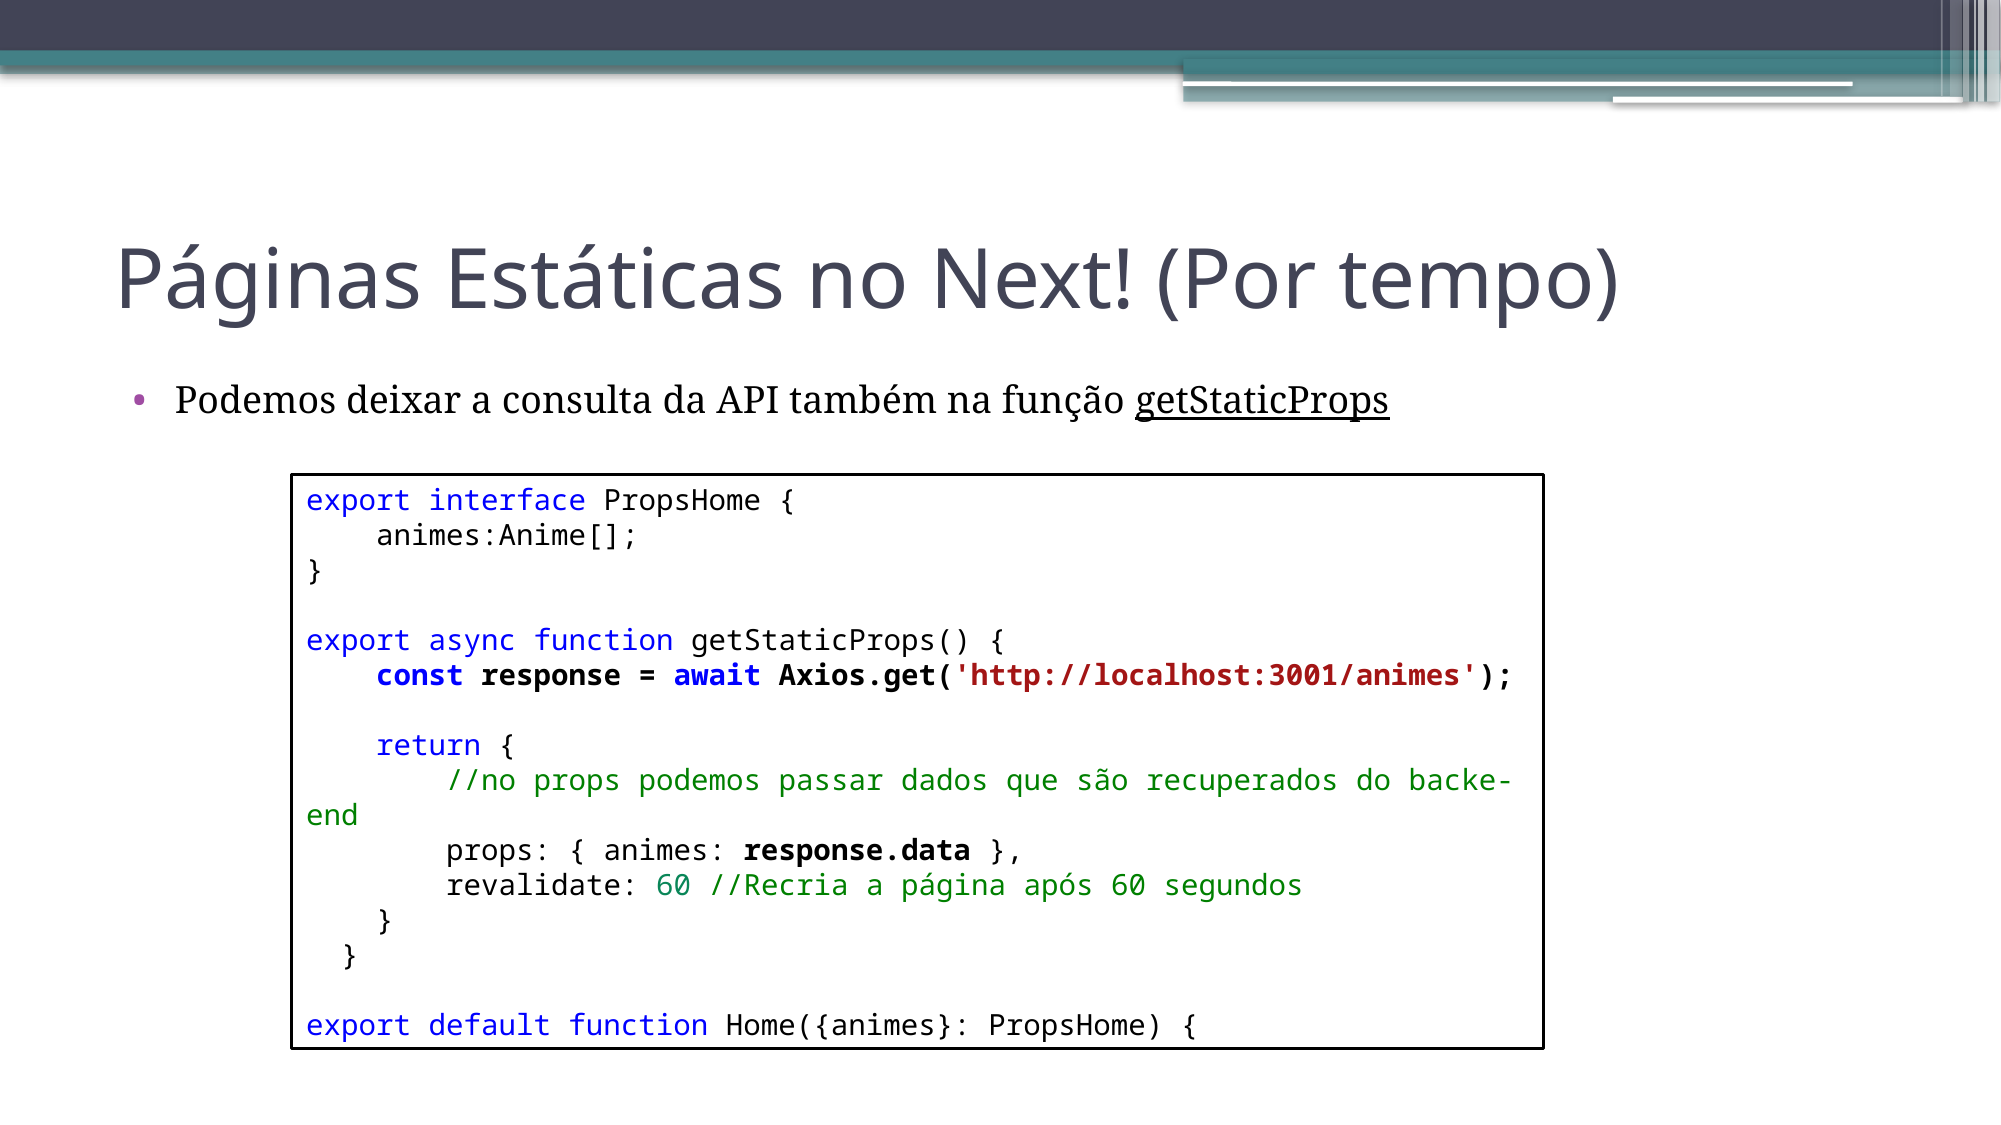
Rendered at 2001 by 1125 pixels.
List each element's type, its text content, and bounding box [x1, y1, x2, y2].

text_box export interface PropsHome { animes:Anime[]; } export async function getStaticProps() { const response = await Axios.get('http://localhost:3001/animes'); return { //no props podemos passar dados que são recuperados do backe-end props: { animes: response.data }, revalidate: 60 //Recria a página após 60 segundos } } export default function Home({animes}: PropsHome) { [290, 473, 1545, 1050]
title Páginas Estáticas no Next! (Por tempo) [99, 187, 1900, 363]
list Podemos deixar a consulta da API também na função getStaticProps [99, 368, 1922, 1125]
